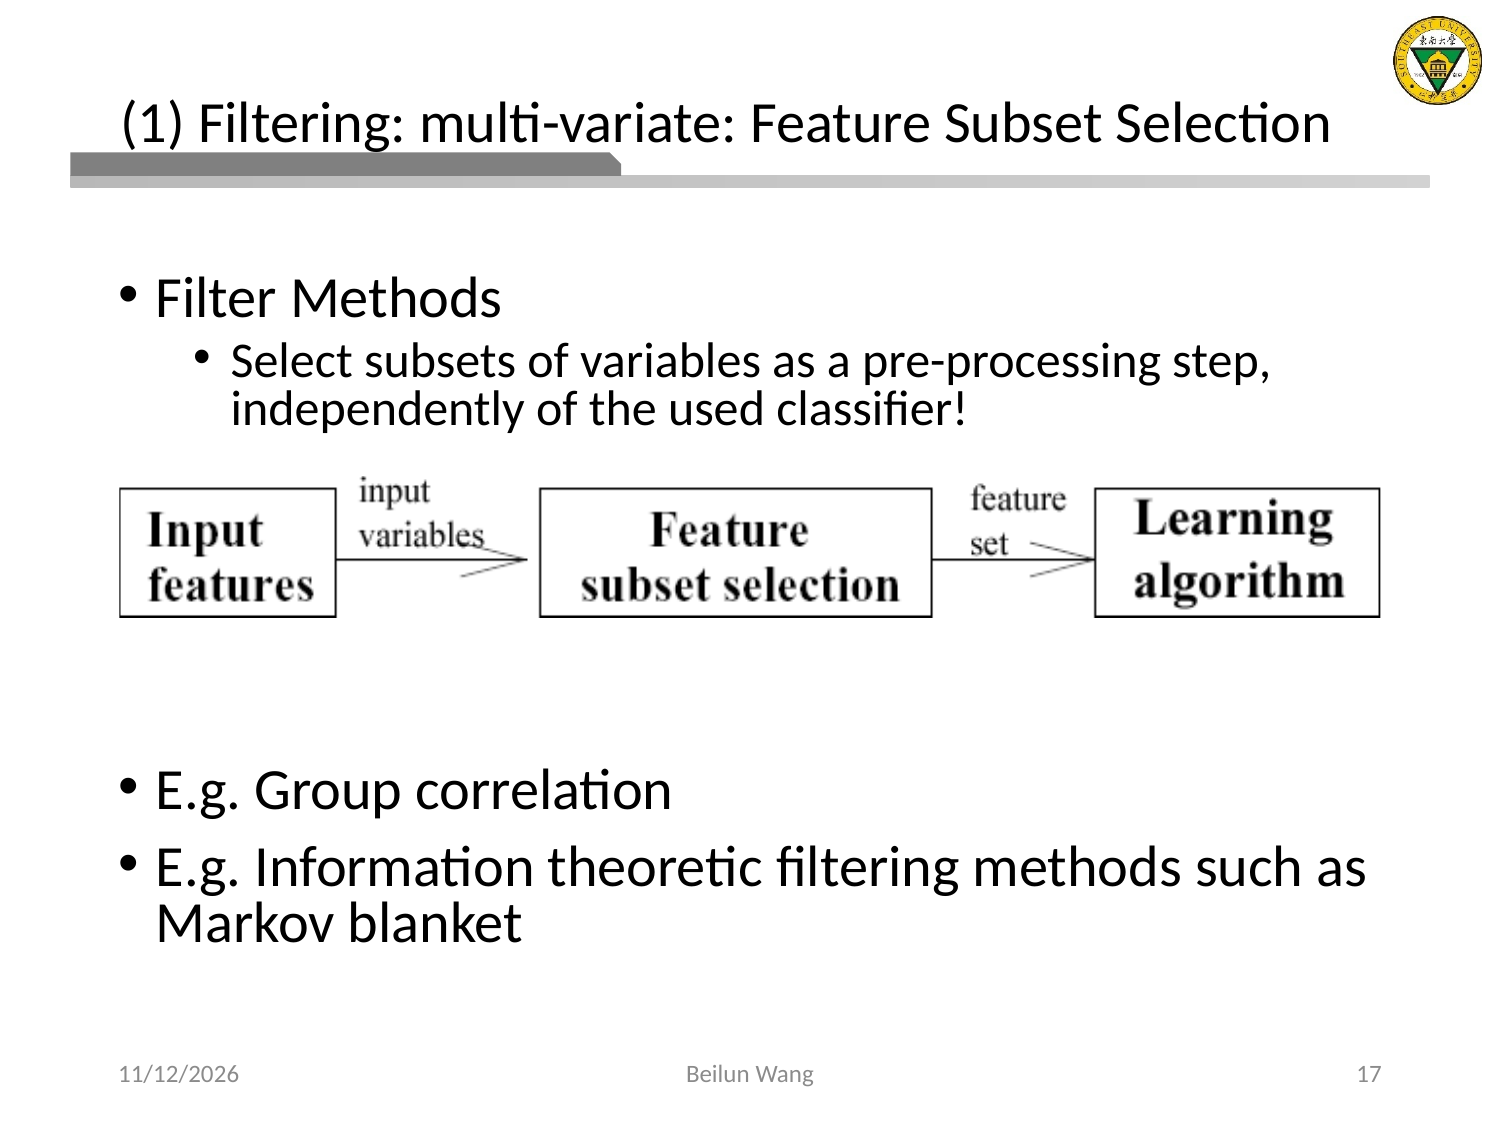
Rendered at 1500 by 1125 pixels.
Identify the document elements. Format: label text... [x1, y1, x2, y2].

list Filter Methods Select subsets of variables as a pre-processing step, independently of the used classifier! E.g. Group correlation E.g. Information theoretic filtering methods such as Markov blanket [103, 264, 1397, 1014]
picture [1393, 16, 1482, 105]
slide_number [103, 1042, 441, 1103]
footer Beilun Wang [496, 1042, 1004, 1103]
title (1) Filtering: multi-variate: Feature Subset Selection [103, 59, 1361, 156]
text_box [119, 476, 1381, 618]
slide_number 17 [1059, 1042, 1397, 1103]
